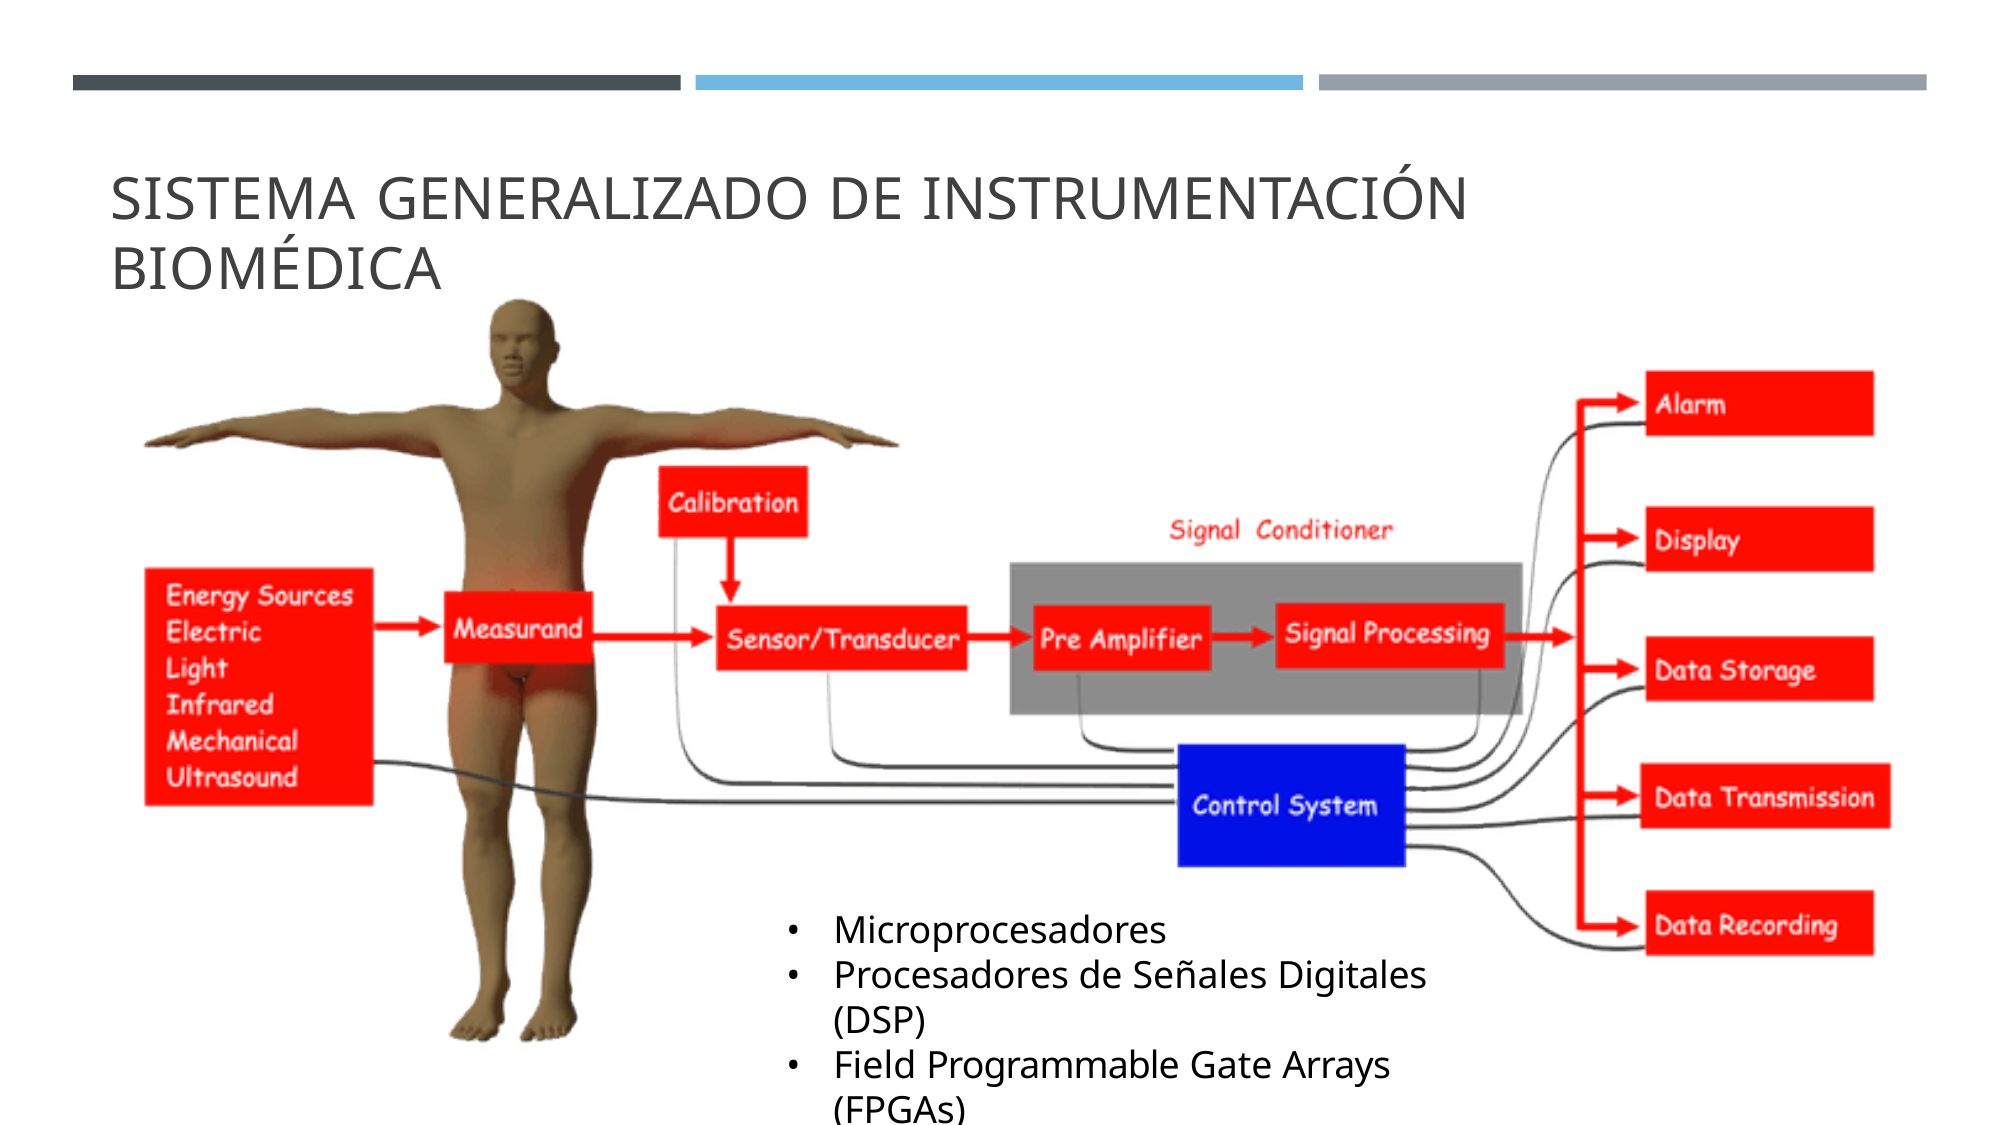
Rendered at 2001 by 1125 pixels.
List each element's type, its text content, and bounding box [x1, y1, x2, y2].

picture [138, 293, 1895, 1049]
title SISTEMA GENERALIZADO DE INSTRUMENTACIÓN BIOMÉDICA [108, 158, 1685, 349]
text_box Microprocesadores Procesadores de Señales Digitales (DSP) Field Programmable Gate Arrays (FPGAs) Sistemas de Adquisición de Datos [784, 1060, 1480, 1125]
